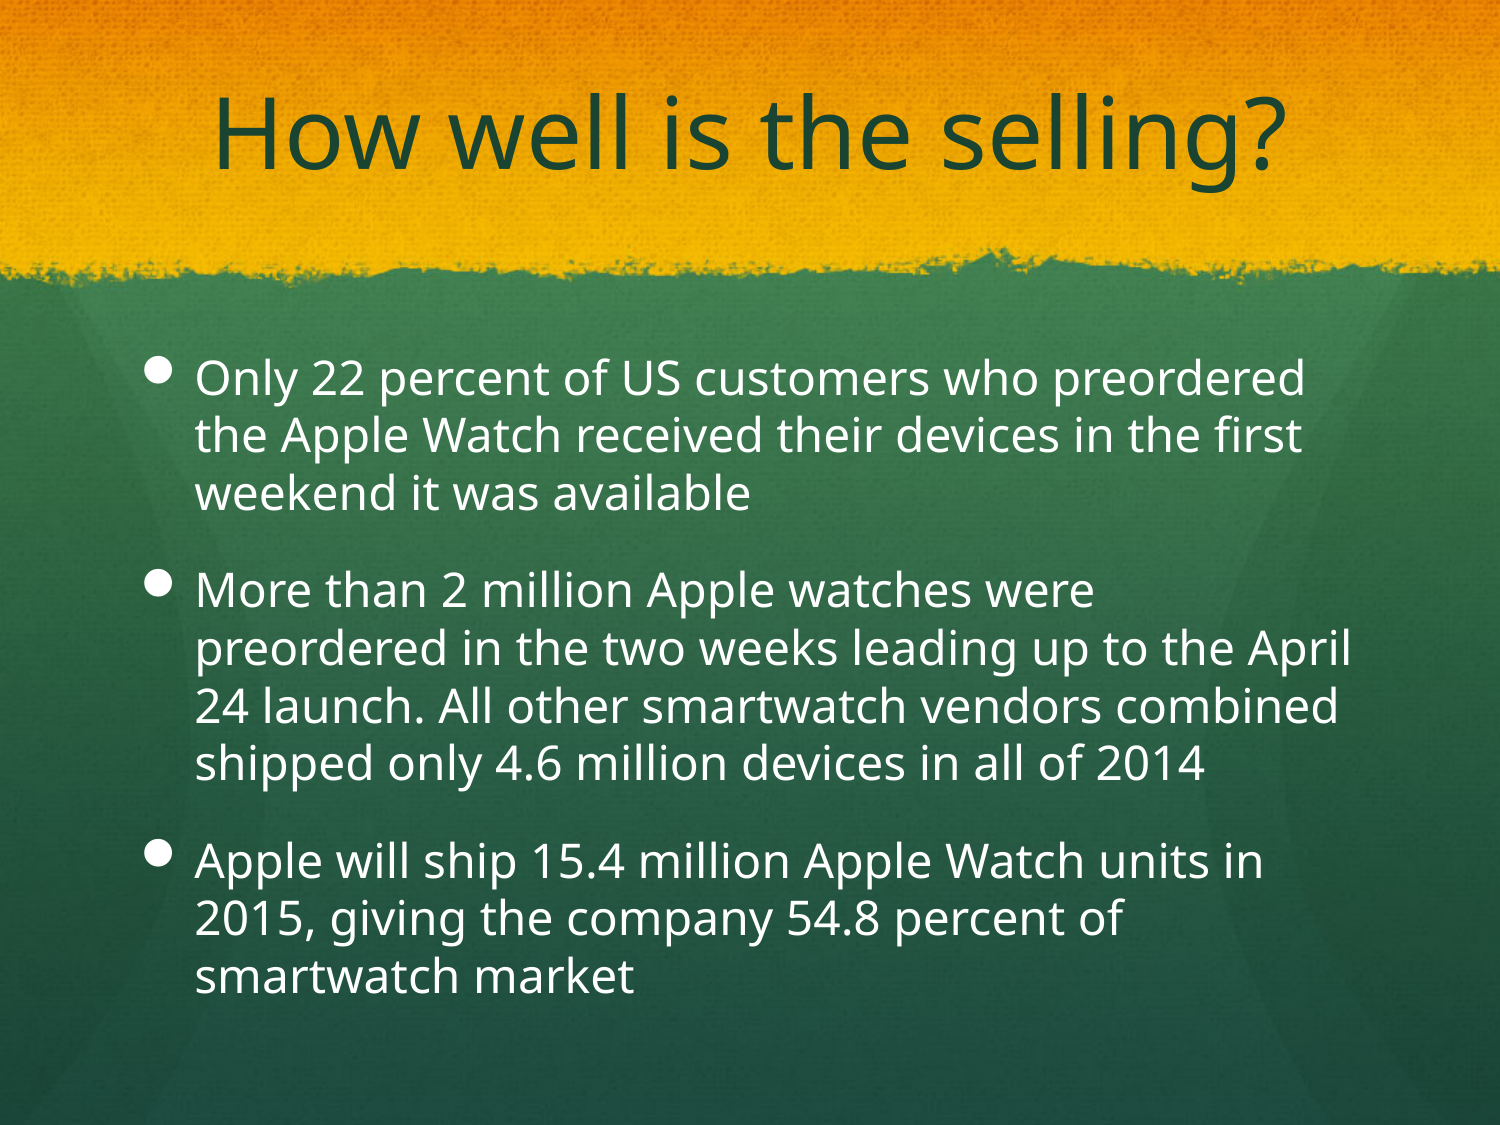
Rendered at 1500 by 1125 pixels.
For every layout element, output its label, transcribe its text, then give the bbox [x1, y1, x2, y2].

list Only 22 percent of US customers who preordered the Apple Watch received their devices in the first weekend it was available More than 2 million Apple watches were preordered in the two weeks leading up to the April 24 launch. All other smartwatch vendors combined shipped only 4.6 million devices in all of 2014 Apple will ship 15.4 million Apple Watch units in 2015, giving the company 54.8 percent of smartwatch market [125, 339, 1375, 1026]
picture [0, 0, 1500, 1125]
title How well is the selling? [125, 13, 1375, 246]
